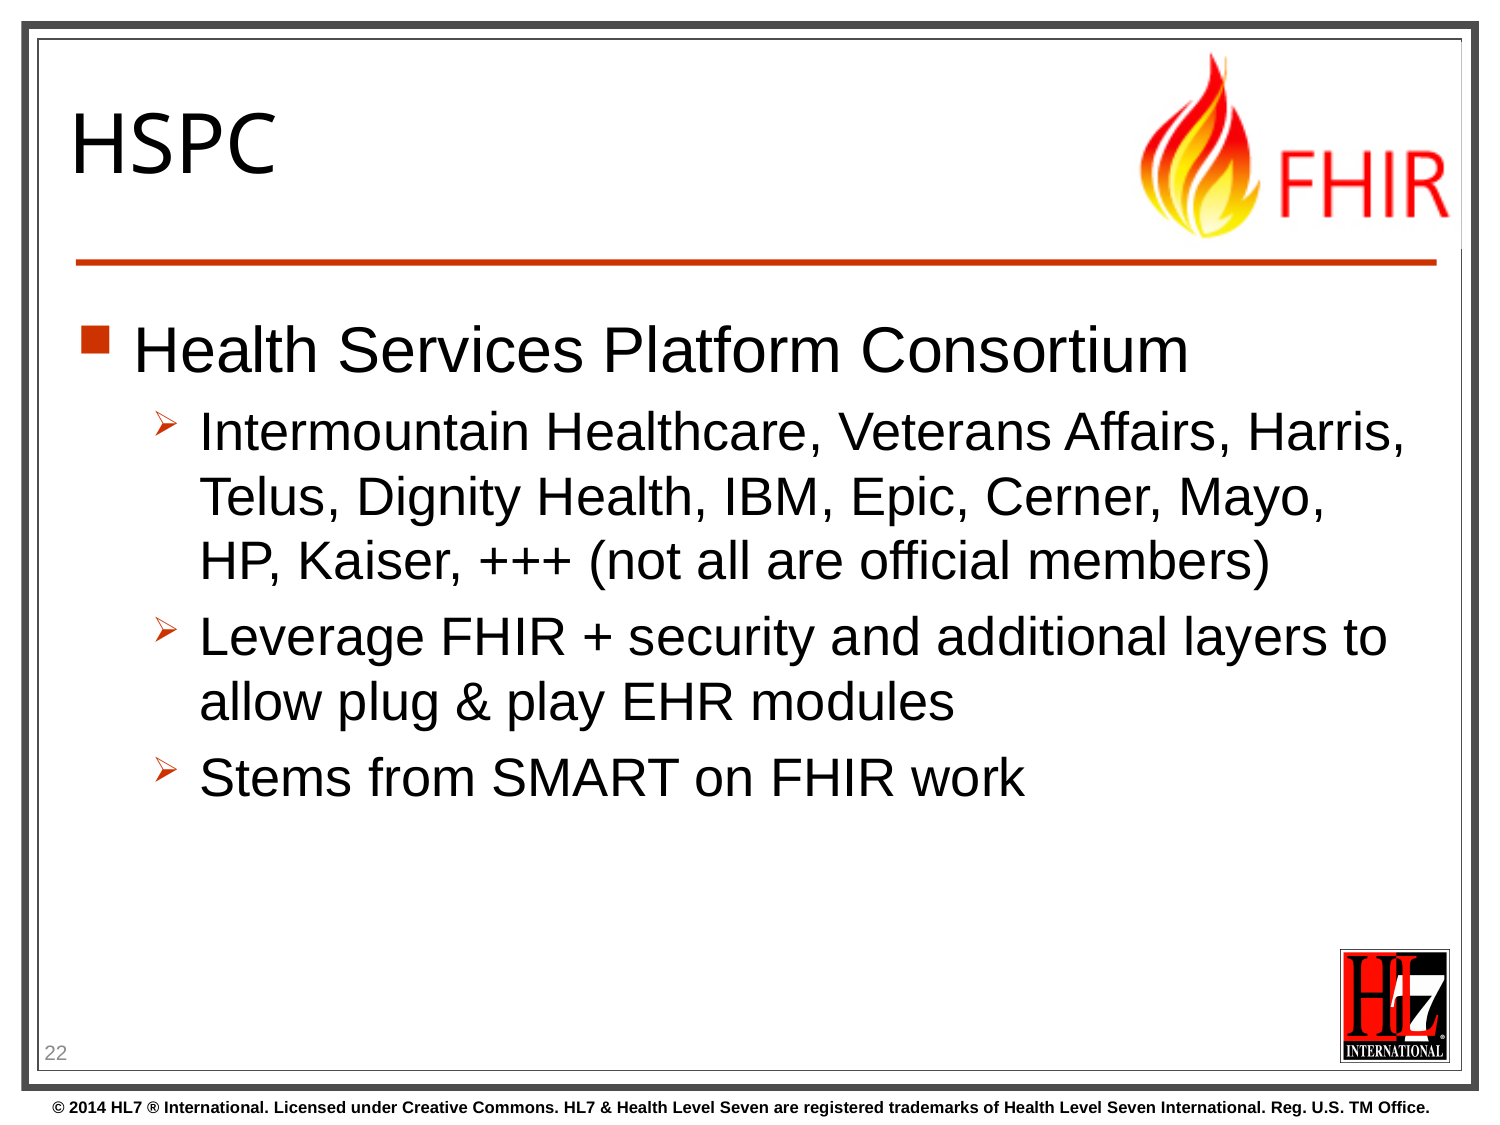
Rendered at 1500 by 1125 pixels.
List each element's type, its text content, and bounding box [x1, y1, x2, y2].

list Health Services Platform Consortium Intermountain Healthcare, Veterans Affairs, Harris, Telus, Dignity Health, IBM, Epic, Cerner, Mayo, HP, Kaiser, +++ (not all are official members) Leverage FHIR + security and additional layers to allow plug & play EHR modules Stems from SMART on FHIR work [62, 299, 1438, 1035]
picture [1340, 949, 1450, 1063]
title HSPC [53, 54, 1128, 244]
picture [1128, 42, 1462, 249]
slide_number 22 [29, 1034, 148, 1071]
